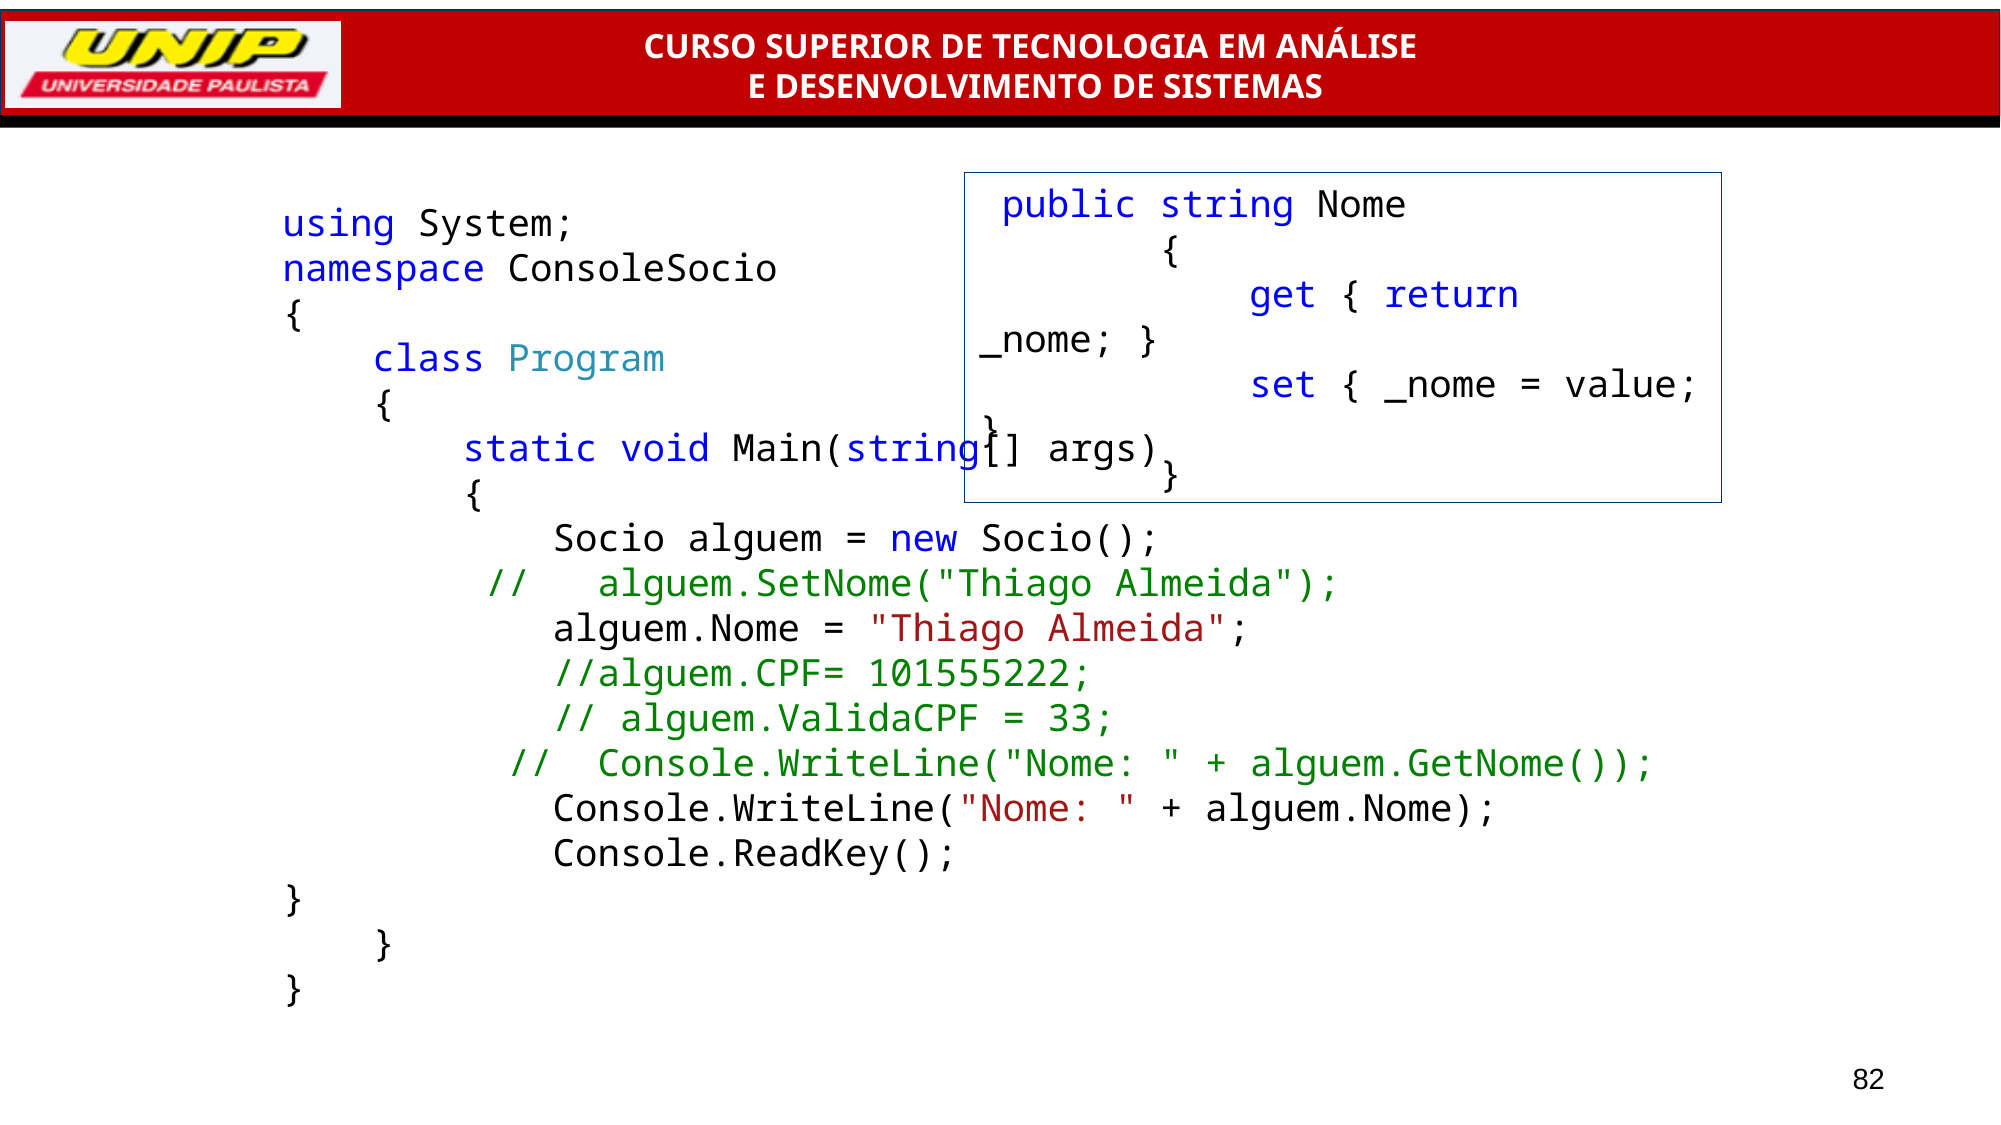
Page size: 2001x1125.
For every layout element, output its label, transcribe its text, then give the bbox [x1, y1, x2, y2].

slide_number 82 [1433, 1024, 1900, 1103]
text_box using System; namespace ConsoleSocio { class Program { static void Main(string[] args) { Socio alguem = new Socio(); // alguem.SetNome("Thiago Almeida"); alguem.Nome = "Thiago Almeida"; //alguem.CPF= 101555222; // alguem.ValidaCPF = 33; // Console.WriteLine("Nome: " + alguem.GetNome()); Console.WriteLine("Nome: " + alguem.Nome); Console.ReadKey(); } } } [267, 191, 1750, 1017]
text_box public string Nome { get { return _nome; } set { _nome = value; } } [964, 172, 1722, 503]
picture [5, 21, 341, 108]
